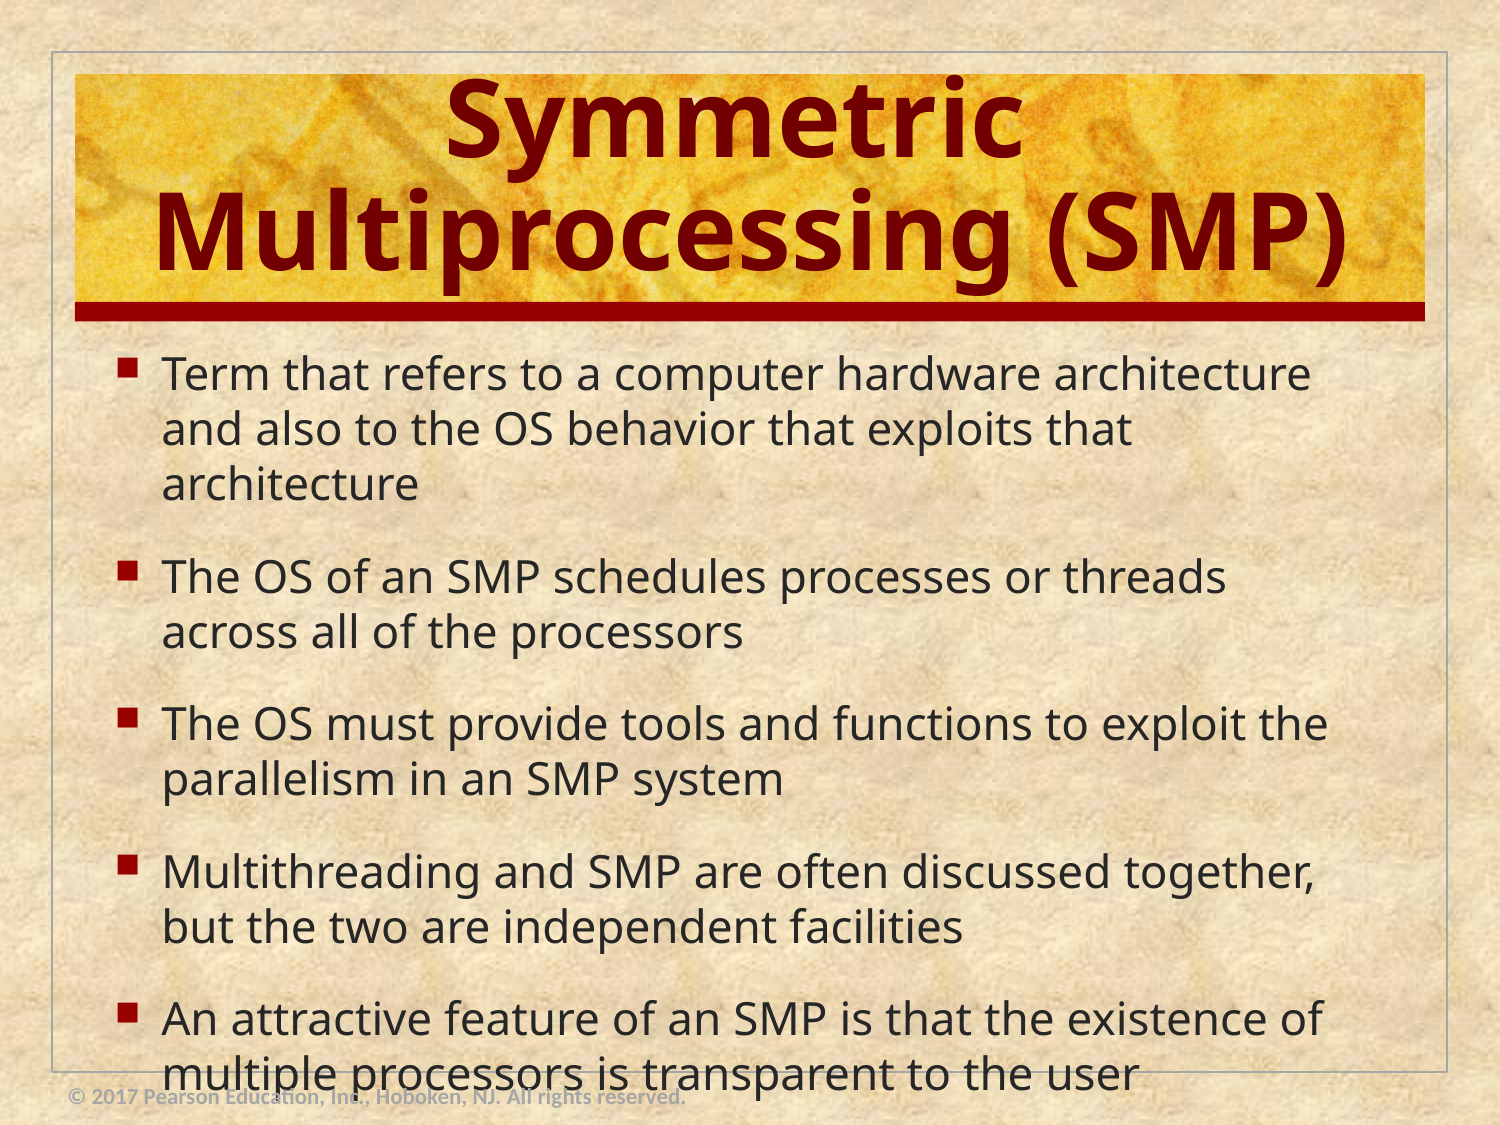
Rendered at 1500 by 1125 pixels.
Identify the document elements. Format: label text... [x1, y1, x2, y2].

footer © 2017 Pearson Education, Inc., Hoboken, NJ. All rights reserved. [52, 1065, 775, 1125]
picture [0, 0, 1500, 1125]
picture [53, 53, 1446, 1071]
list Term that refers to a computer hardware architecture and also to the OS behavior that exploits that architecture The OS of an SMP schedules processes or threads across all of the processors The OS must provide tools and functions to exploit the parallelism in an SMP system Multithreading and SMP are often discussed together, but the two are independent facilities An attractive feature of an SMP is that the existence of multiple processors is transparent to the user [99, 337, 1388, 938]
title Symmetric Multiprocessing (SMP) [108, 74, 1392, 292]
